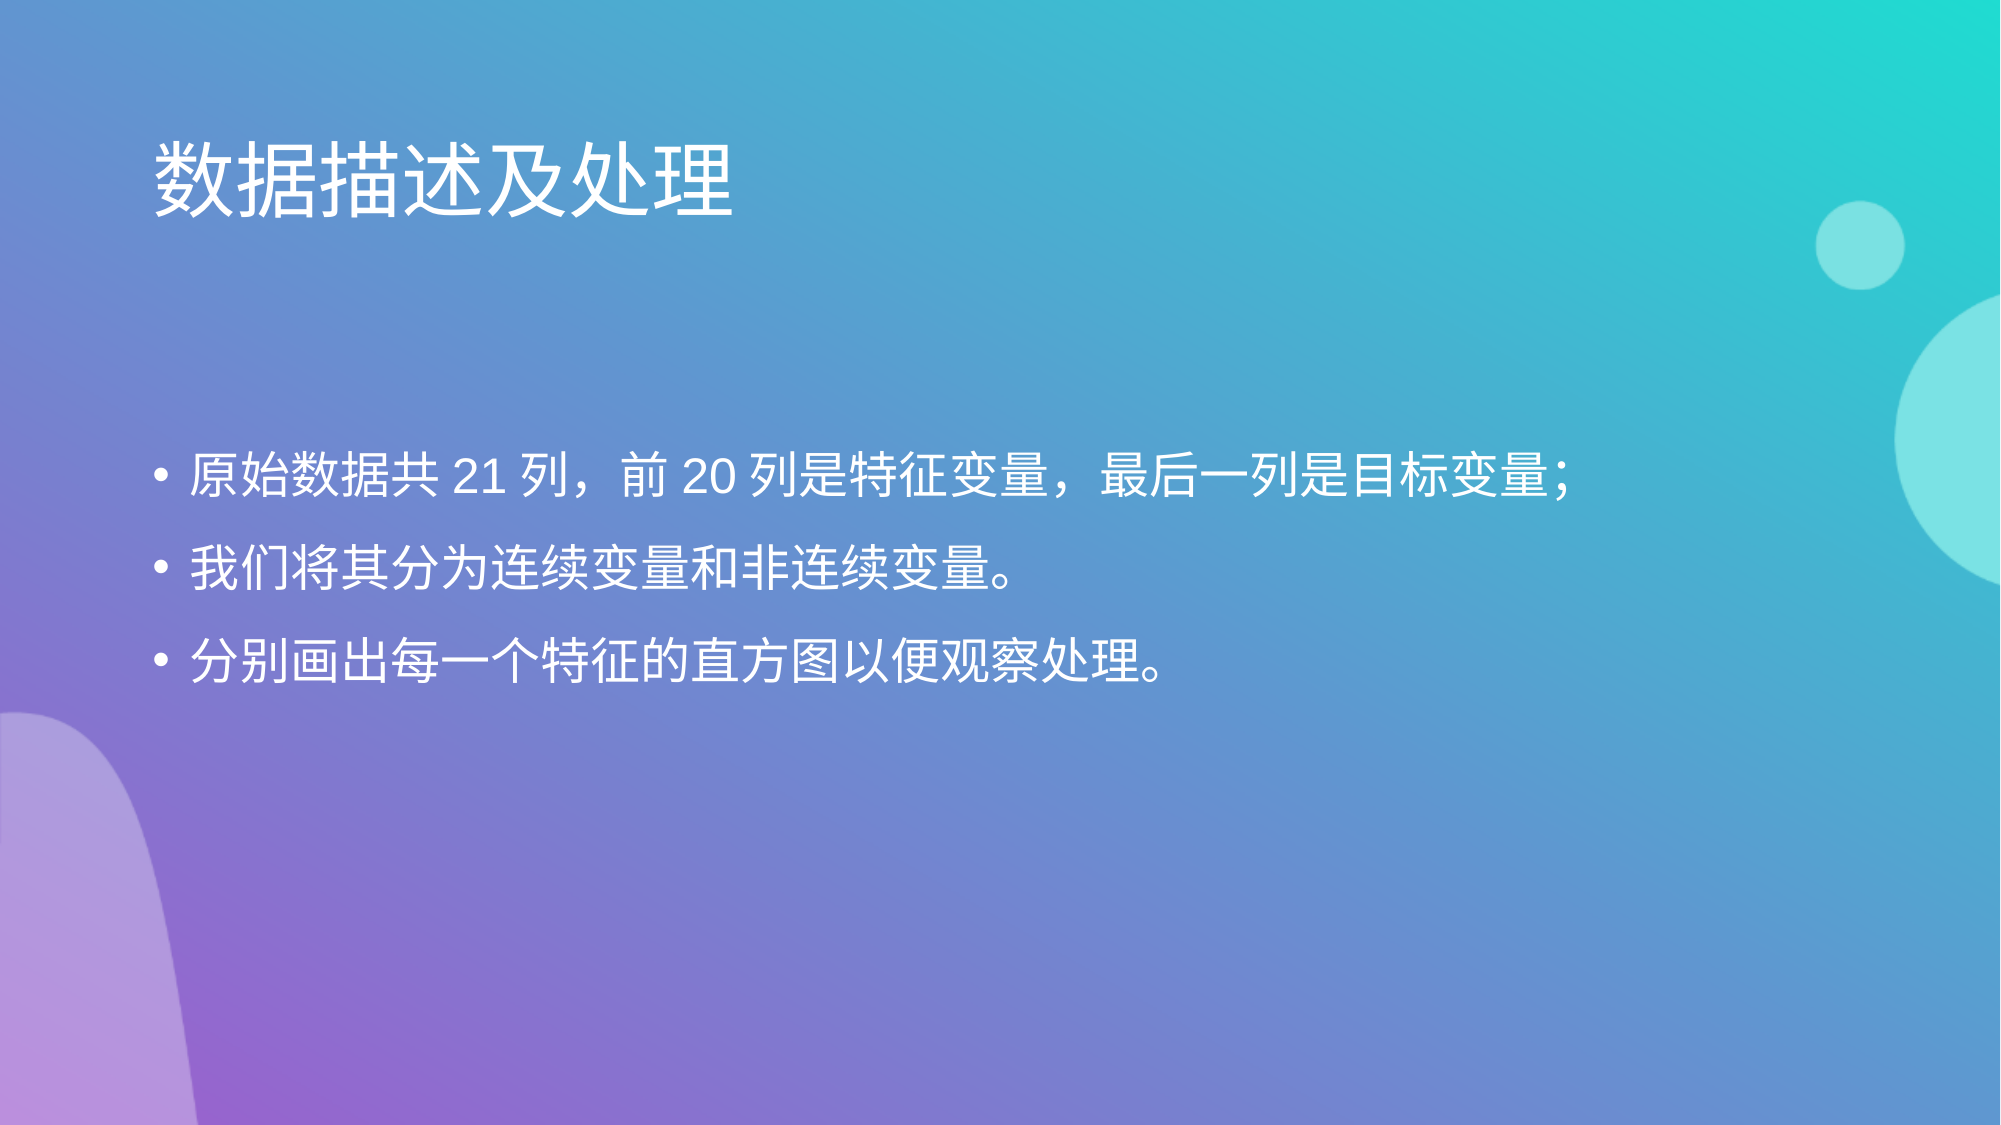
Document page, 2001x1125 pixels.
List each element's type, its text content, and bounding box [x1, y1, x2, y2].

list 原始数据共21列，前20列是特征变量，最后一列是目标变量； 我们将其分为连续变量和非连续变量。 分别画出每一个特征的直方图以便观察处理。 [137, 250, 1818, 1046]
picture [0, 0, 2001, 1125]
title 数据描述及处理 [137, 59, 1863, 278]
